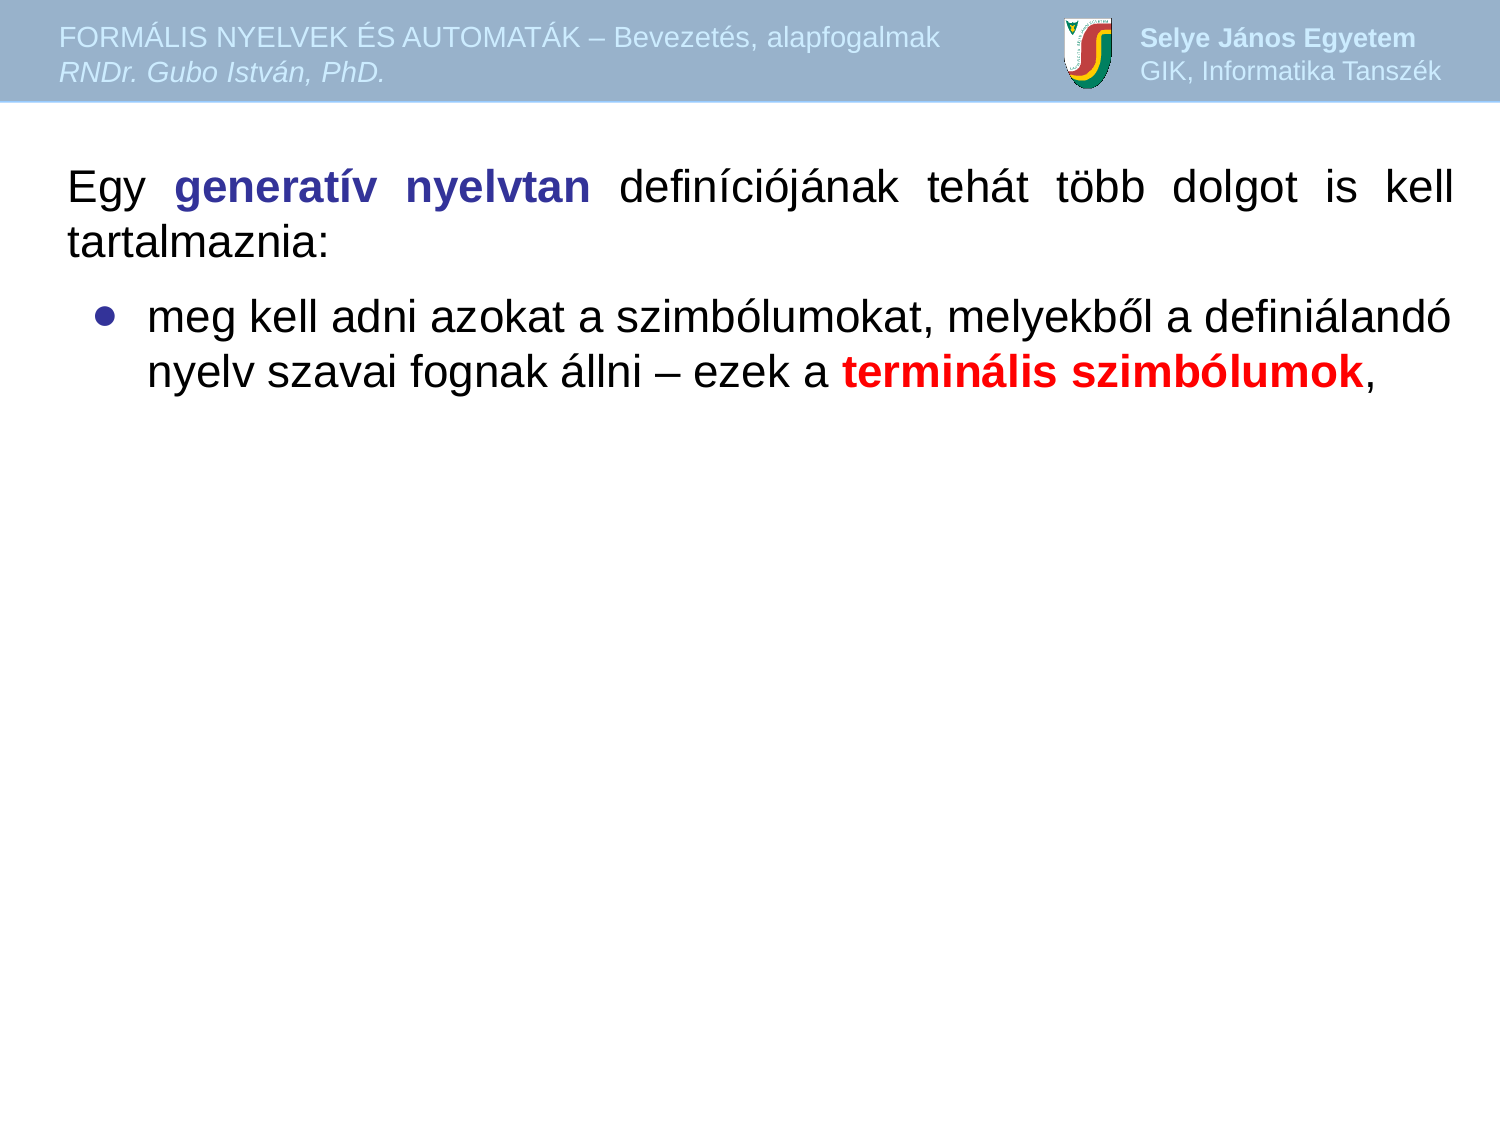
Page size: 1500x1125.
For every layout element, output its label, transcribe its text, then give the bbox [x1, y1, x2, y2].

text_box Egy generatív nyelvtan definíciójának tehát több dolgot is kell tartalmaznia: [53, 148, 1471, 274]
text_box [0, 0, 1500, 102]
text_box meg kell adni azokat a szimbólumokat, melyekből a definiálandó nyelv szavai fognak állni – ezek a terminális szimbólumok, [76, 278, 1471, 404]
